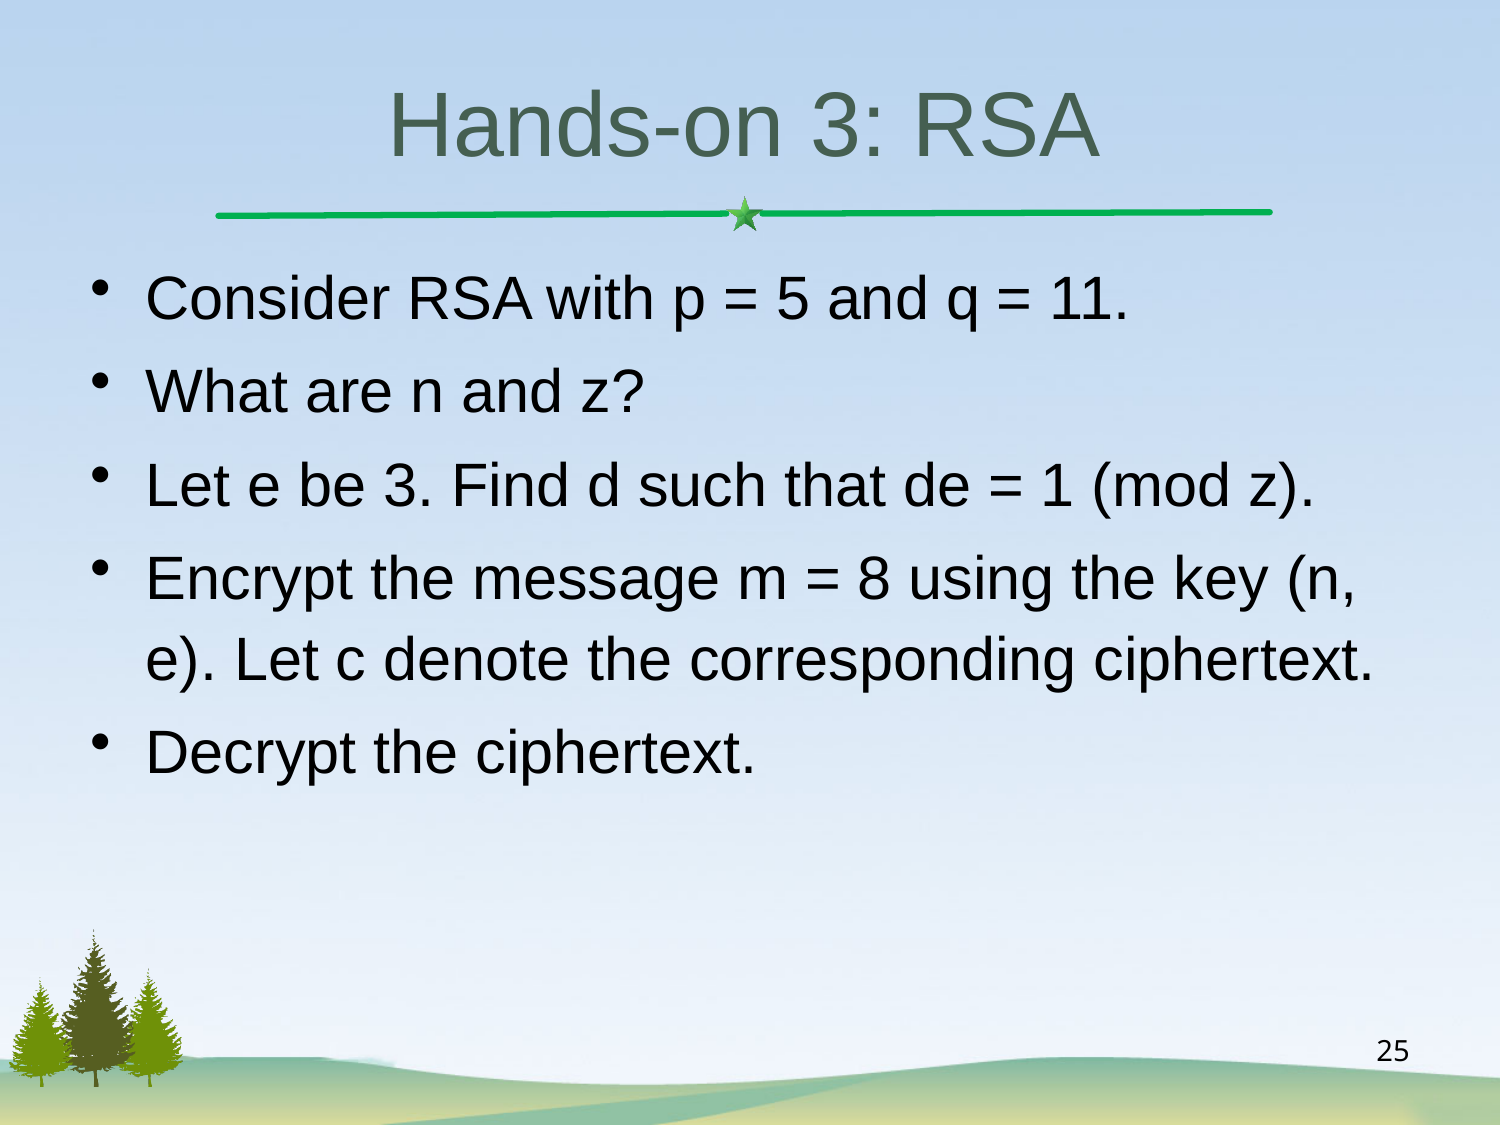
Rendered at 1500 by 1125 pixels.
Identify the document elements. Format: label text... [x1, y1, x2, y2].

picture [0, 0, 1500, 1125]
slide_number 25 [1340, 1024, 1425, 1103]
title Hands-on 3: RSA [148, 30, 1341, 209]
slide_number [148, 1024, 499, 1103]
list Consider RSA with p = 5 and q = 11. What are n and z? Let e be 3. Find d such that de = 1 (mod z). Encrypt the message m = 8 using the key (n, e). Let c denote the corresponding ciphertext. Decrypt the ciphertext. [75, 243, 1425, 911]
